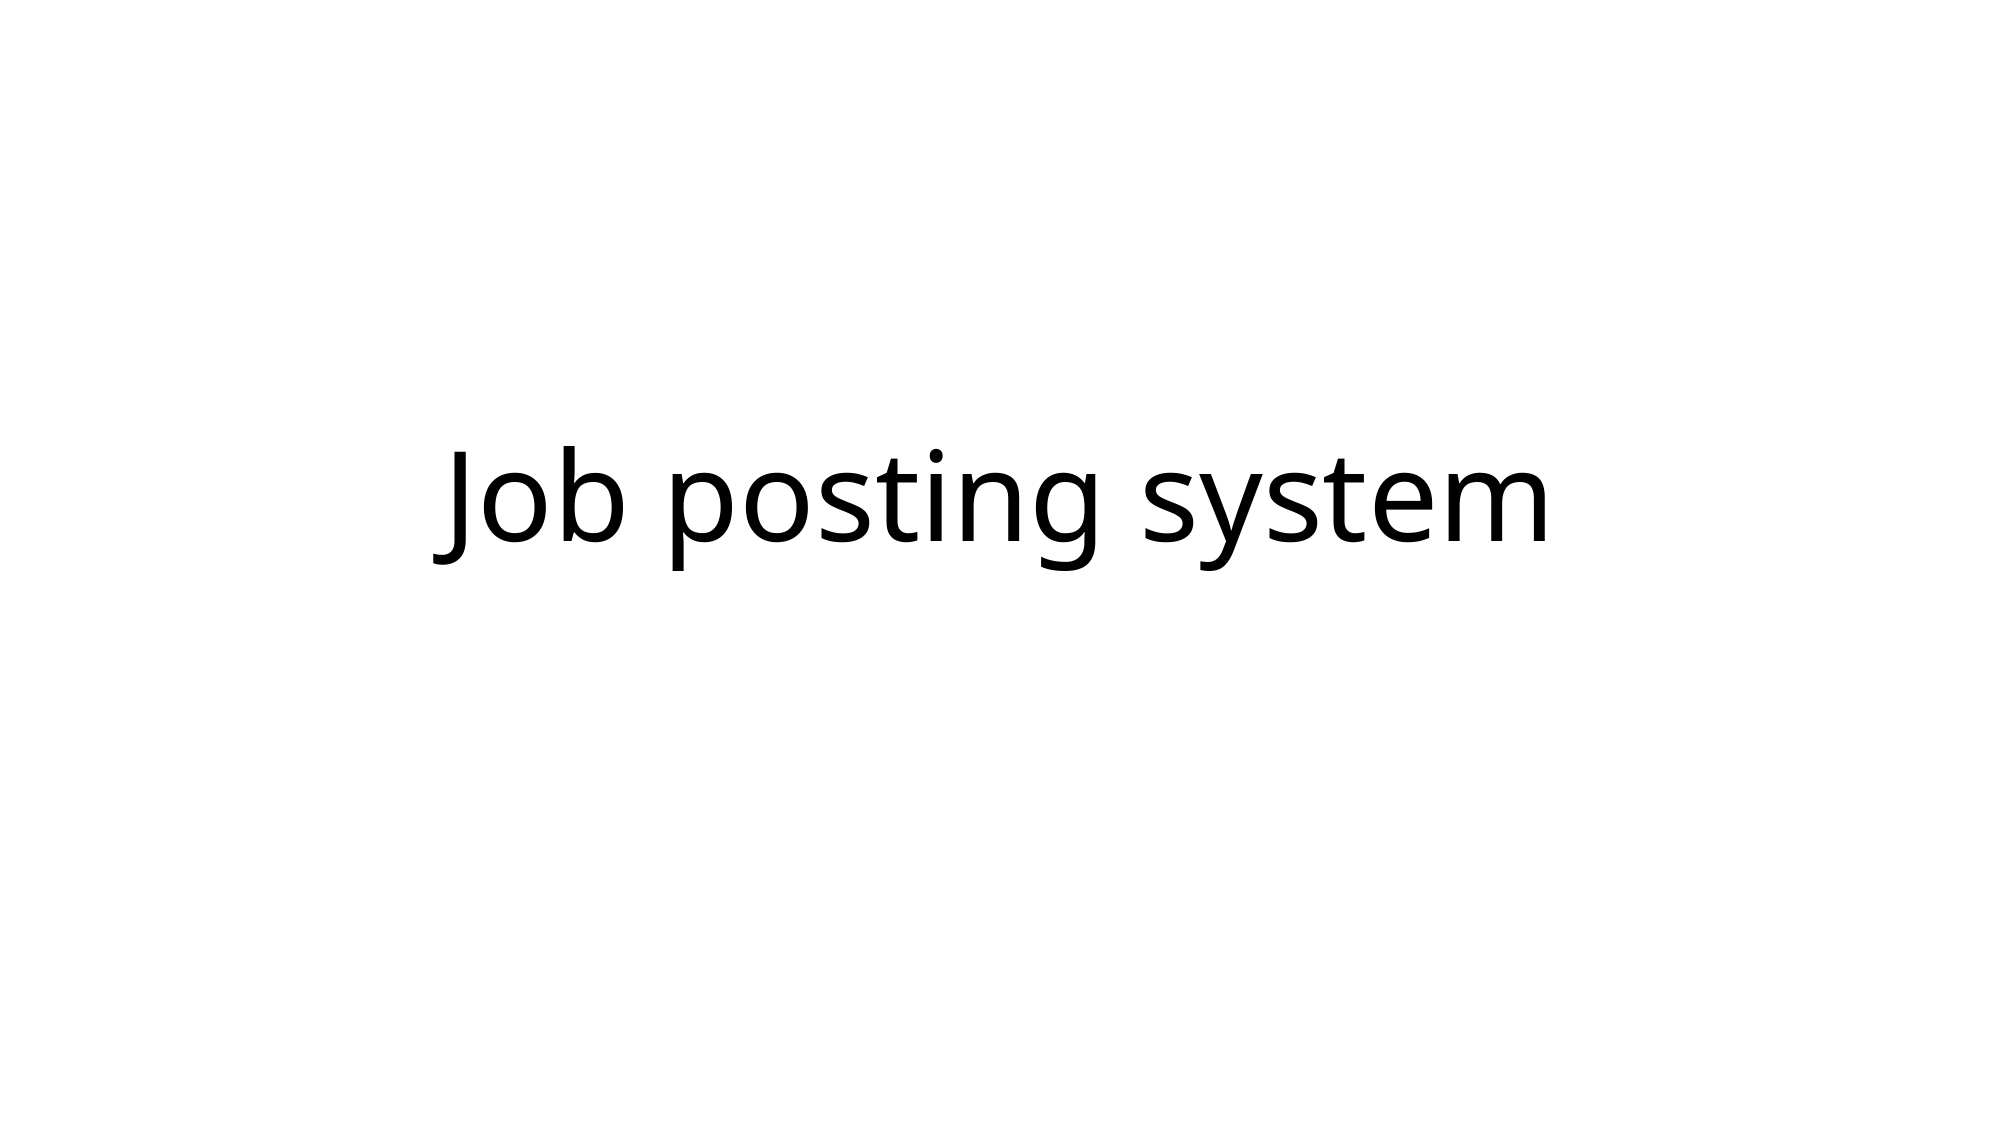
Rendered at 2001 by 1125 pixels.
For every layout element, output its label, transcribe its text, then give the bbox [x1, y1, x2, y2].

title Job posting system [249, 184, 1750, 576]
